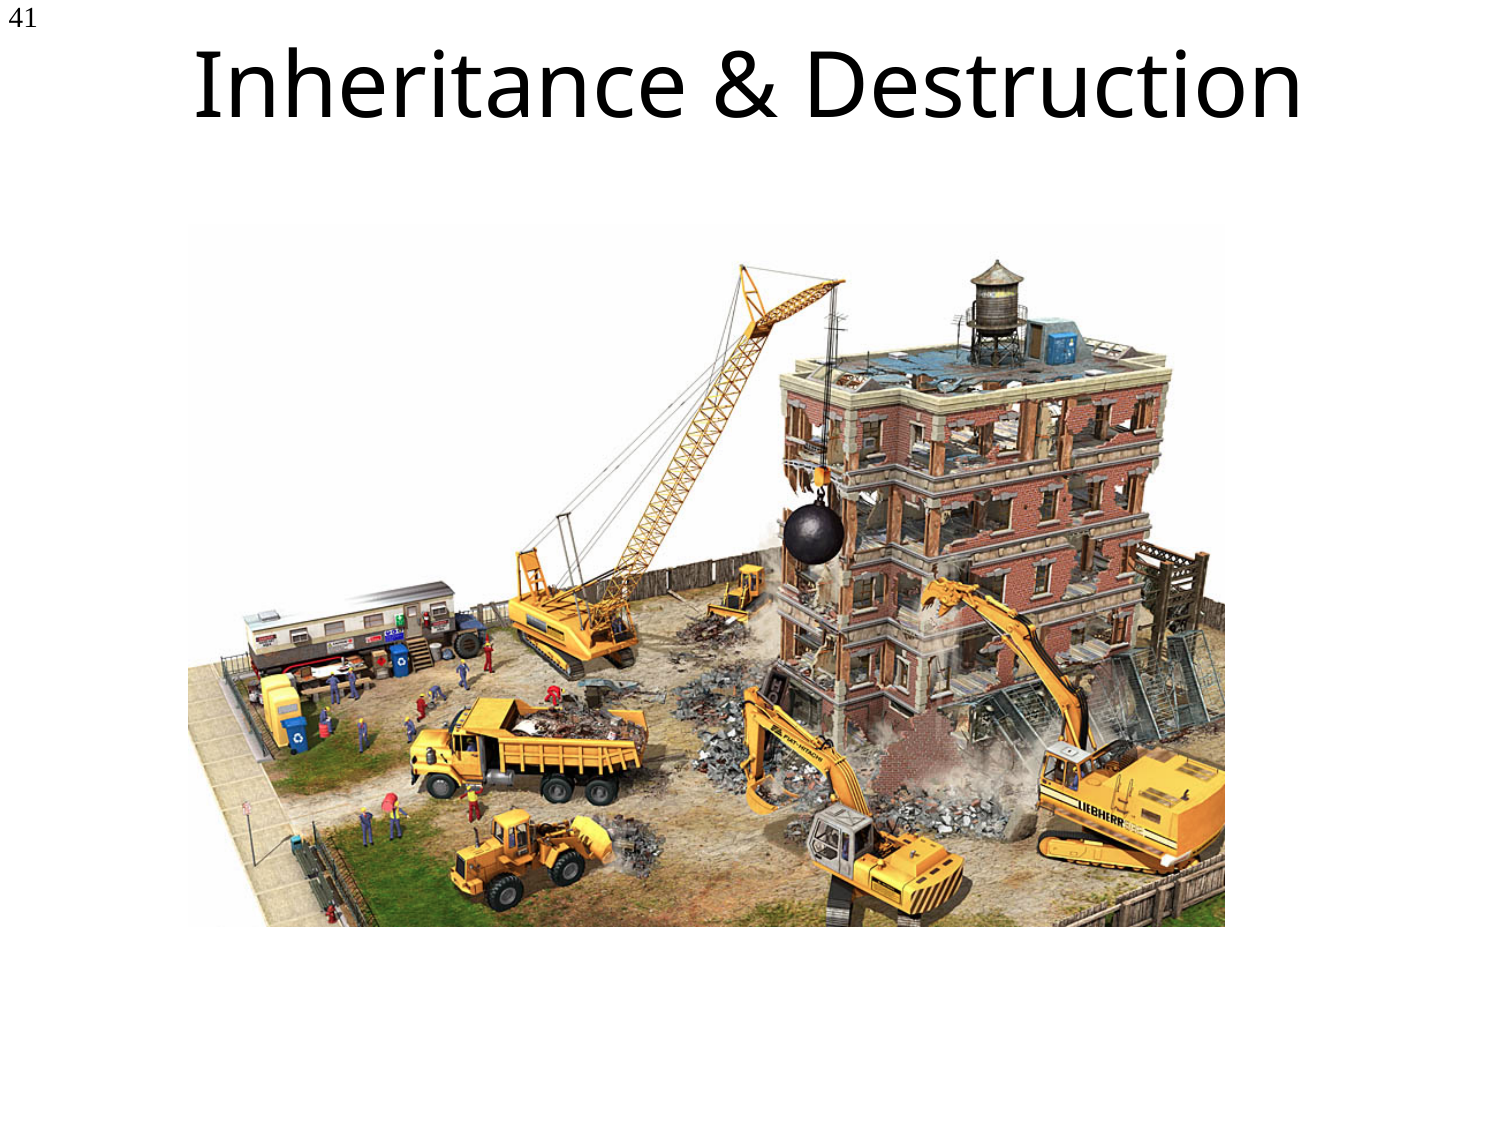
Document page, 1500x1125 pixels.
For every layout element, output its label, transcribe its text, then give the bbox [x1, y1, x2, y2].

title Inheritance & Destruction [112, 0, 1388, 175]
slide_number 41 [0, 0, 54, 66]
picture [188, 224, 1226, 927]
